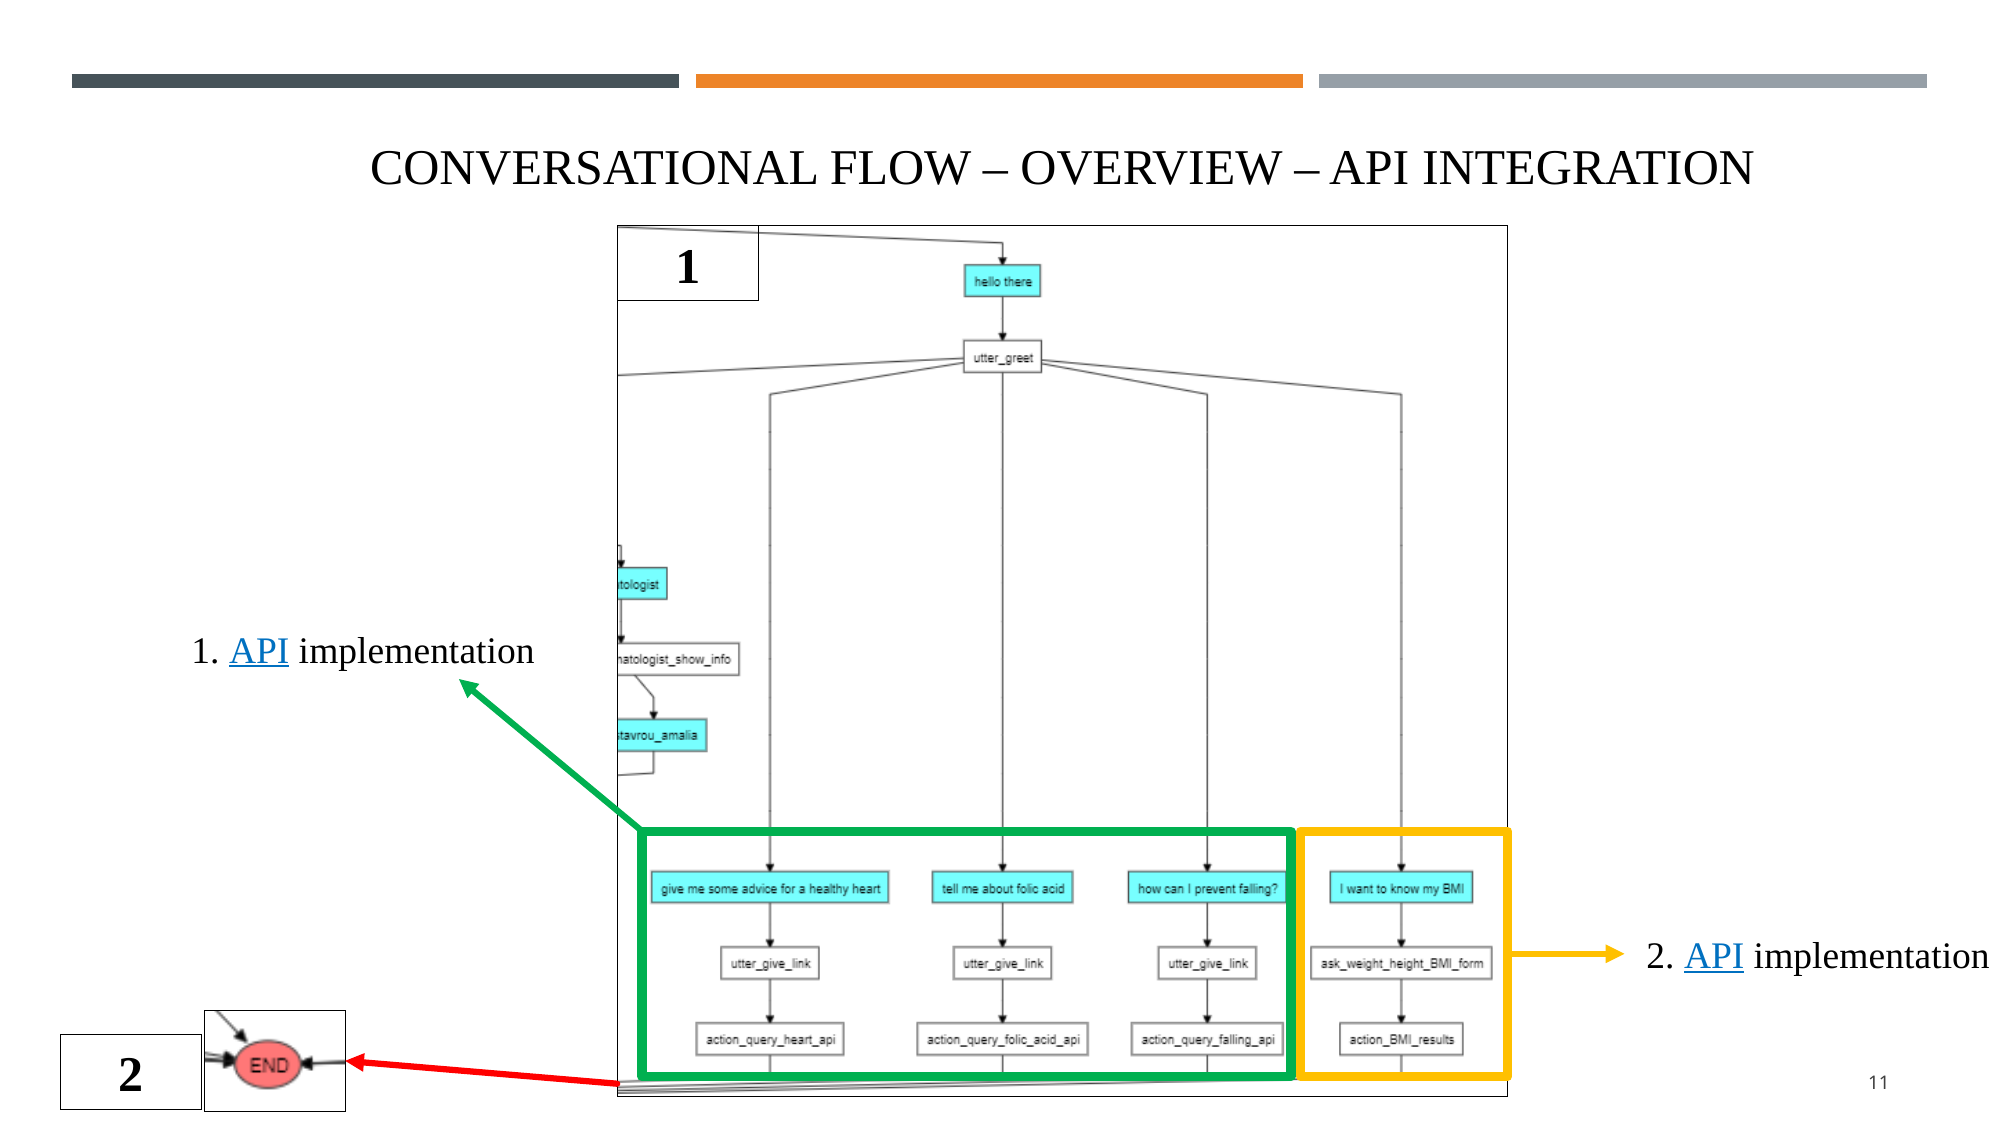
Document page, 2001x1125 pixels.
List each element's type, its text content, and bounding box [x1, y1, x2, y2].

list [616, 225, 1509, 1097]
slide_number 11 [1732, 1053, 1905, 1114]
text_box 2 [60, 1034, 198, 1110]
text_box 2. API implementation [1598, 923, 2000, 984]
title Conversational flow – overview – API INTEGRATION [157, 83, 1968, 246]
text_box 1. API implementation [143, 618, 583, 679]
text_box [458, 678, 643, 832]
picture [203, 1009, 346, 1112]
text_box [344, 1060, 618, 1085]
